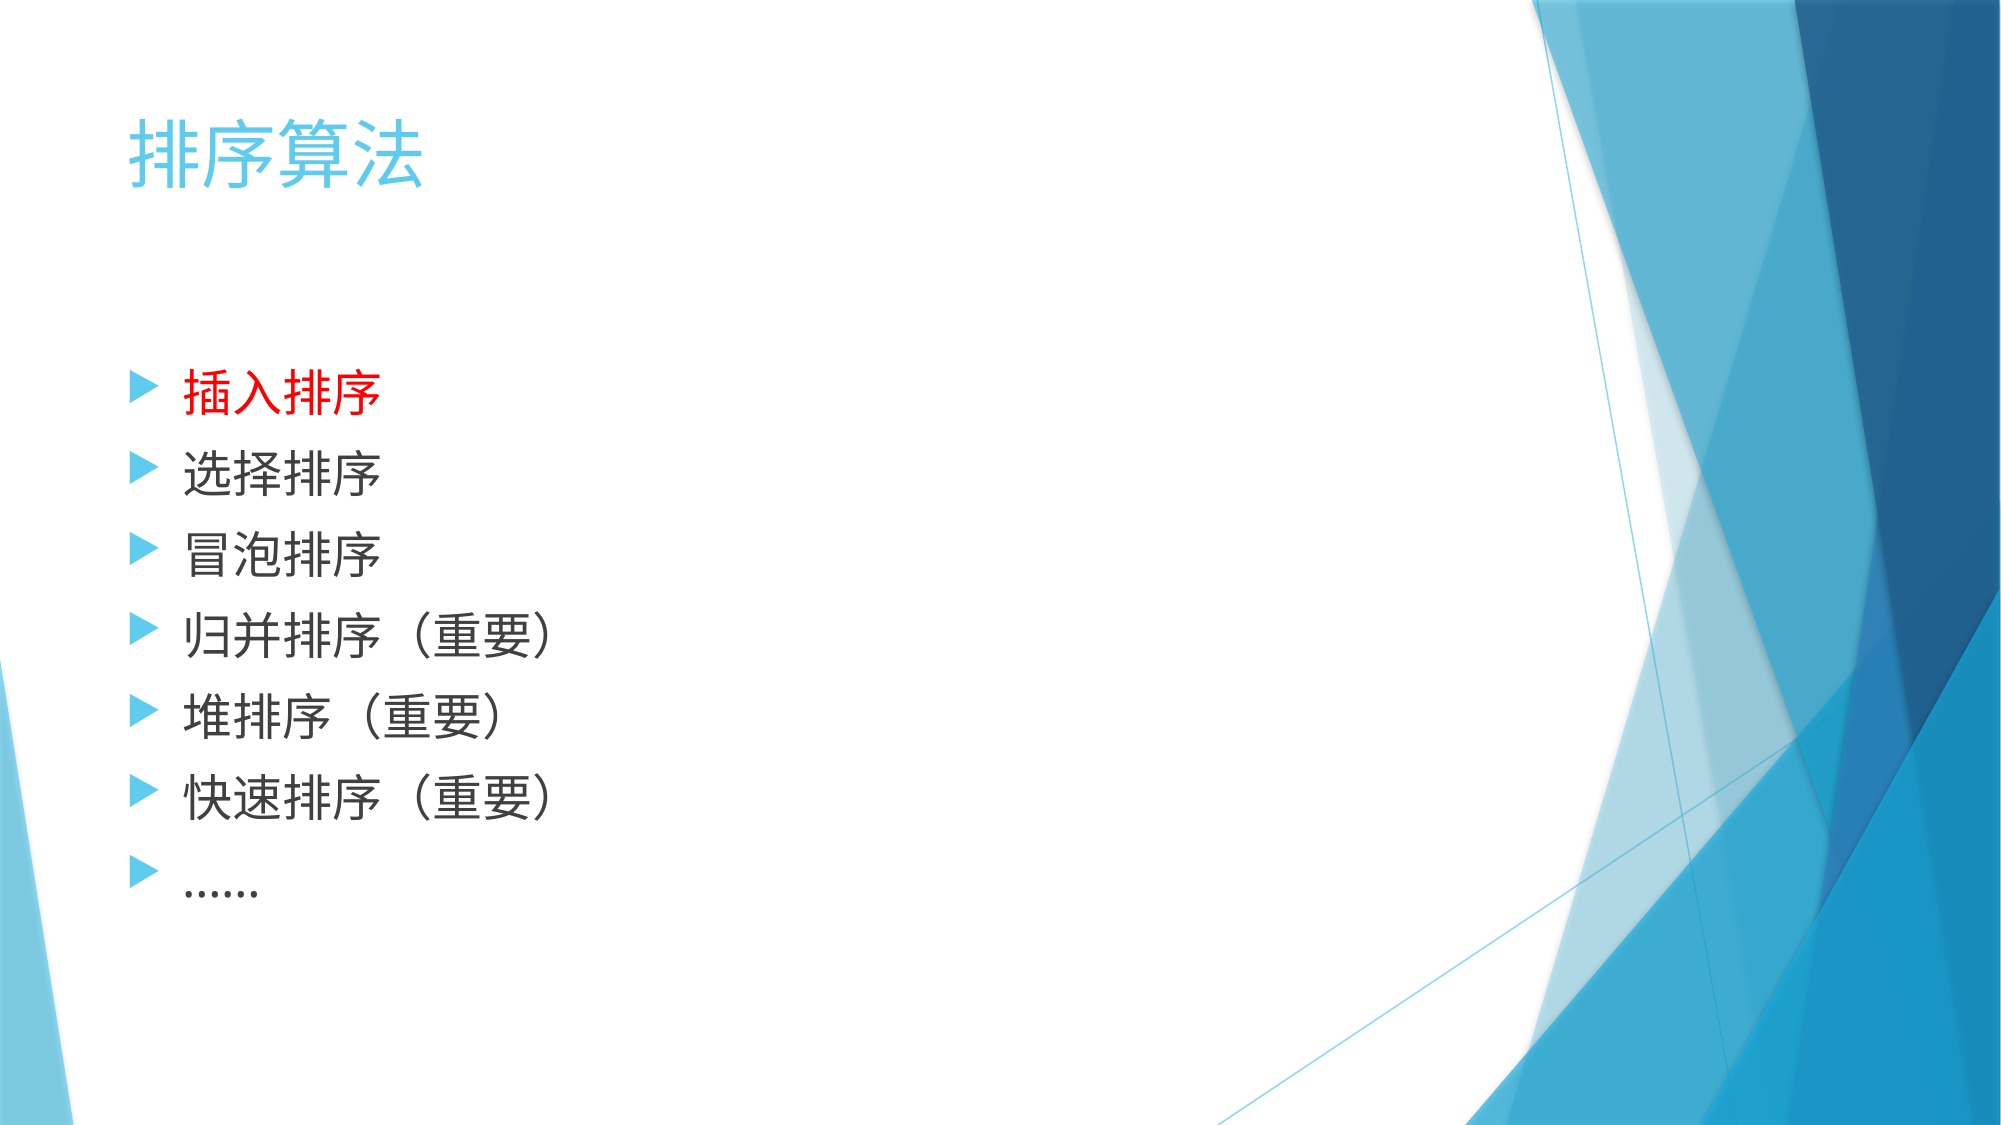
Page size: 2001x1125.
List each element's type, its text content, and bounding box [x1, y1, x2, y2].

list 插入排序 选择排序 冒泡排序 归并排序（重要） 堆排序（重要） 快速排序（重要） …… [111, 354, 1522, 992]
title 排序算法 [111, 99, 1522, 317]
